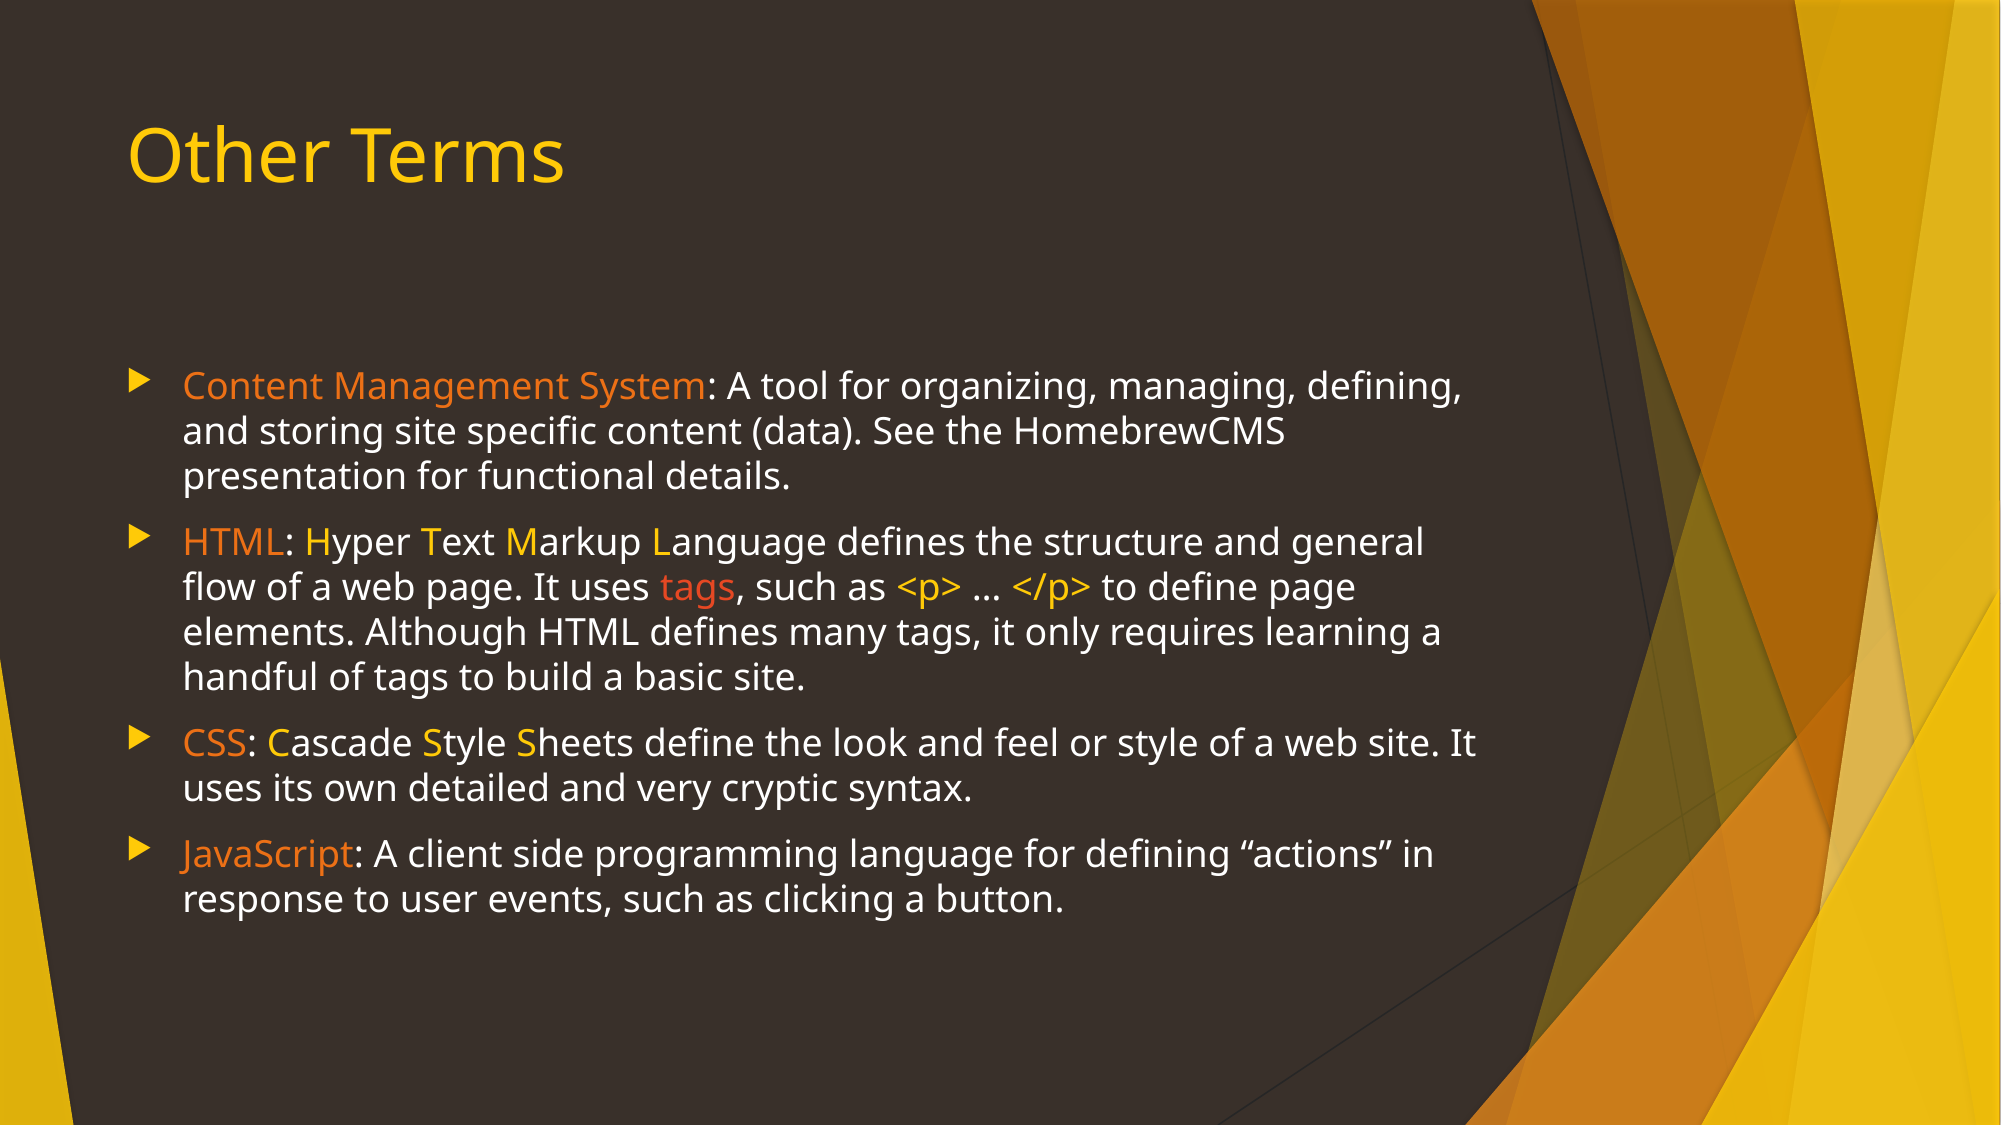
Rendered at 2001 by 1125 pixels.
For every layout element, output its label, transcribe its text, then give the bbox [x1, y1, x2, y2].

title Other Terms [111, 99, 1522, 317]
list Content Management System: A tool for organizing, managing, defining, and storing site specific content (data). See the HomebrewCMS presentation for functional details. HTML: Hyper Text Markup Language defines the structure and general flow of a web page. It uses tags, such as <p> … </p> to define page elements. Although HTML defines many tags, it only requires learning a handful of tags to build a basic site. CSS: Cascade Style Sheets define the look and feel or style of a web site. It uses its own detailed and very cryptic syntax. JavaScript: A client side programming language for defining “actions” in response to user events, such as clicking a button. [111, 354, 1522, 992]
